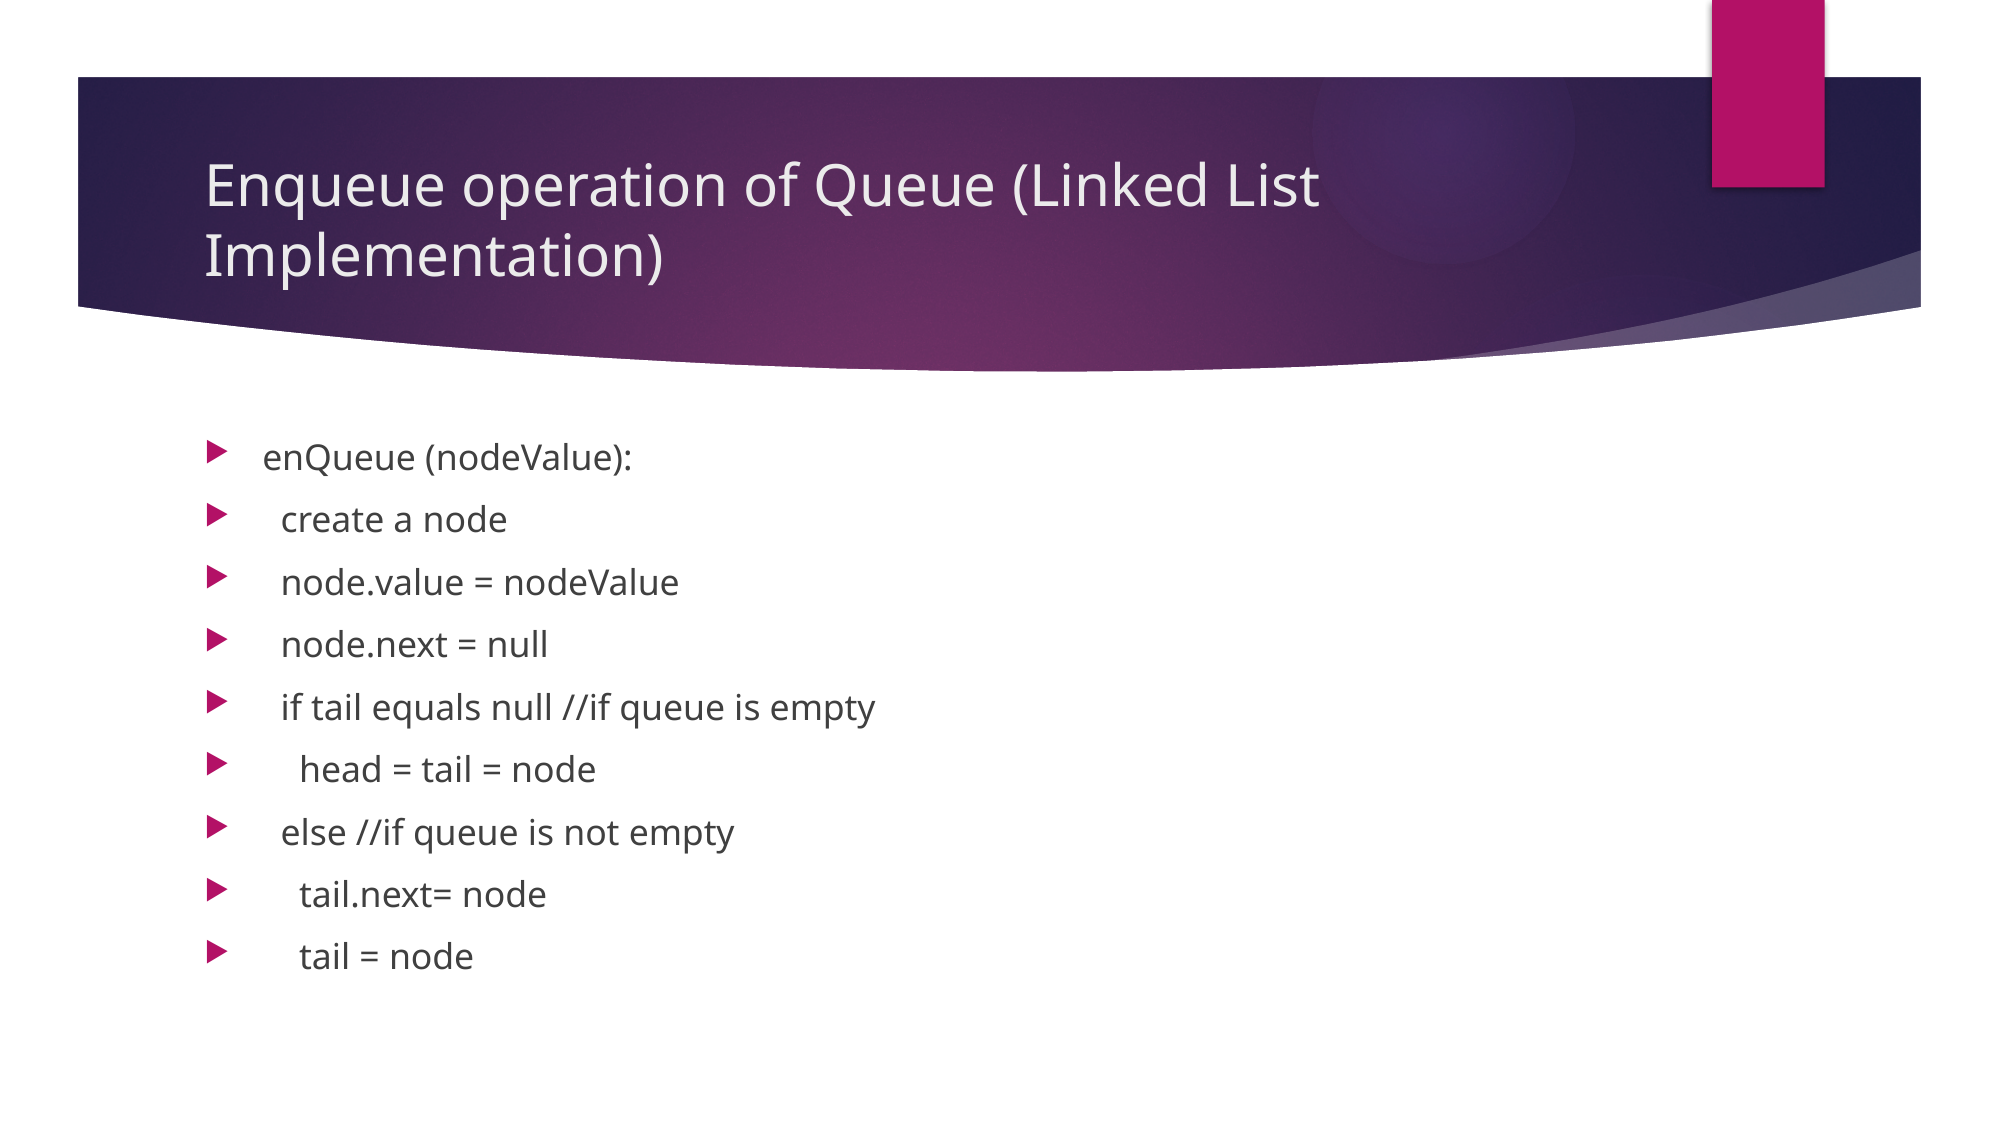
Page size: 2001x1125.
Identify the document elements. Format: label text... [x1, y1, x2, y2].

list enQueue (nodeValue): create a node node.value = nodeValue node.next = null if tail equals null //if queue is empty head = tail = node else //if queue is not empty tail.next= node tail = node [189, 427, 1638, 988]
title Enqueue operation of Queue (Linked List Implementation) [189, 159, 1627, 276]
